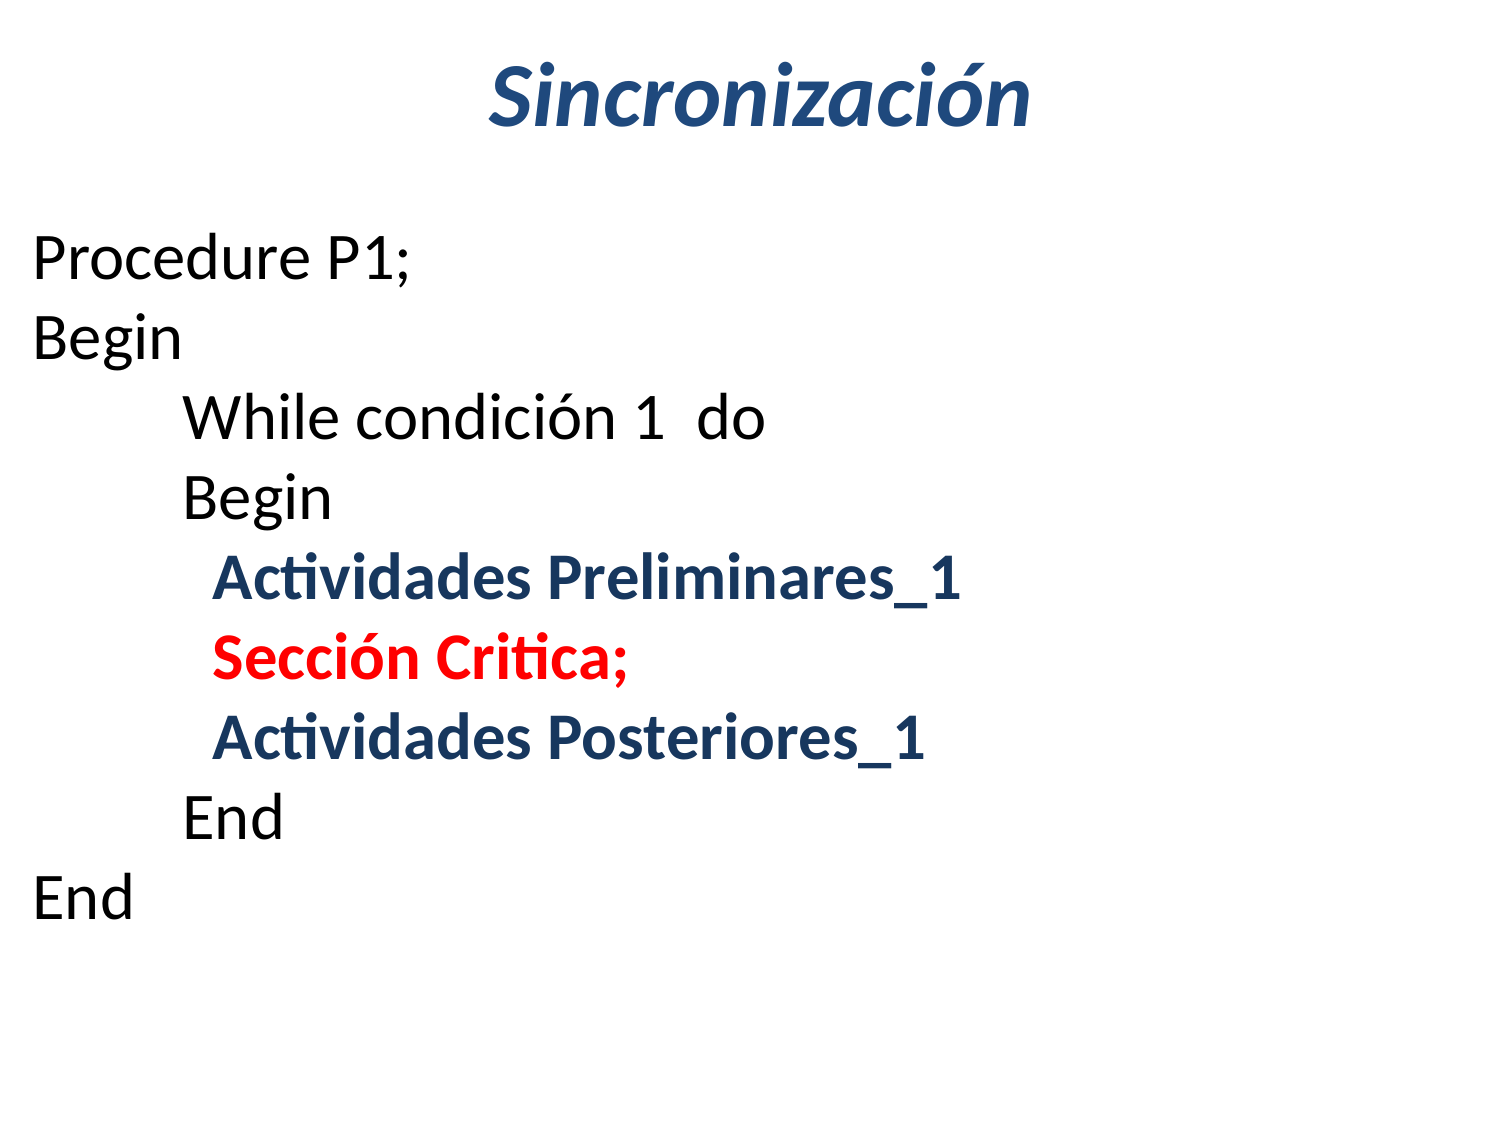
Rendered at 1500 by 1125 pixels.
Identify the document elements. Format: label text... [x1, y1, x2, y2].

list Procedure P1; Begin While condición 1 do Begin Actividades Preliminares_1 Sección Critica; Actividades Posteriores_1 End End [17, 125, 1483, 1106]
title Sincronización [53, 30, 1471, 125]
